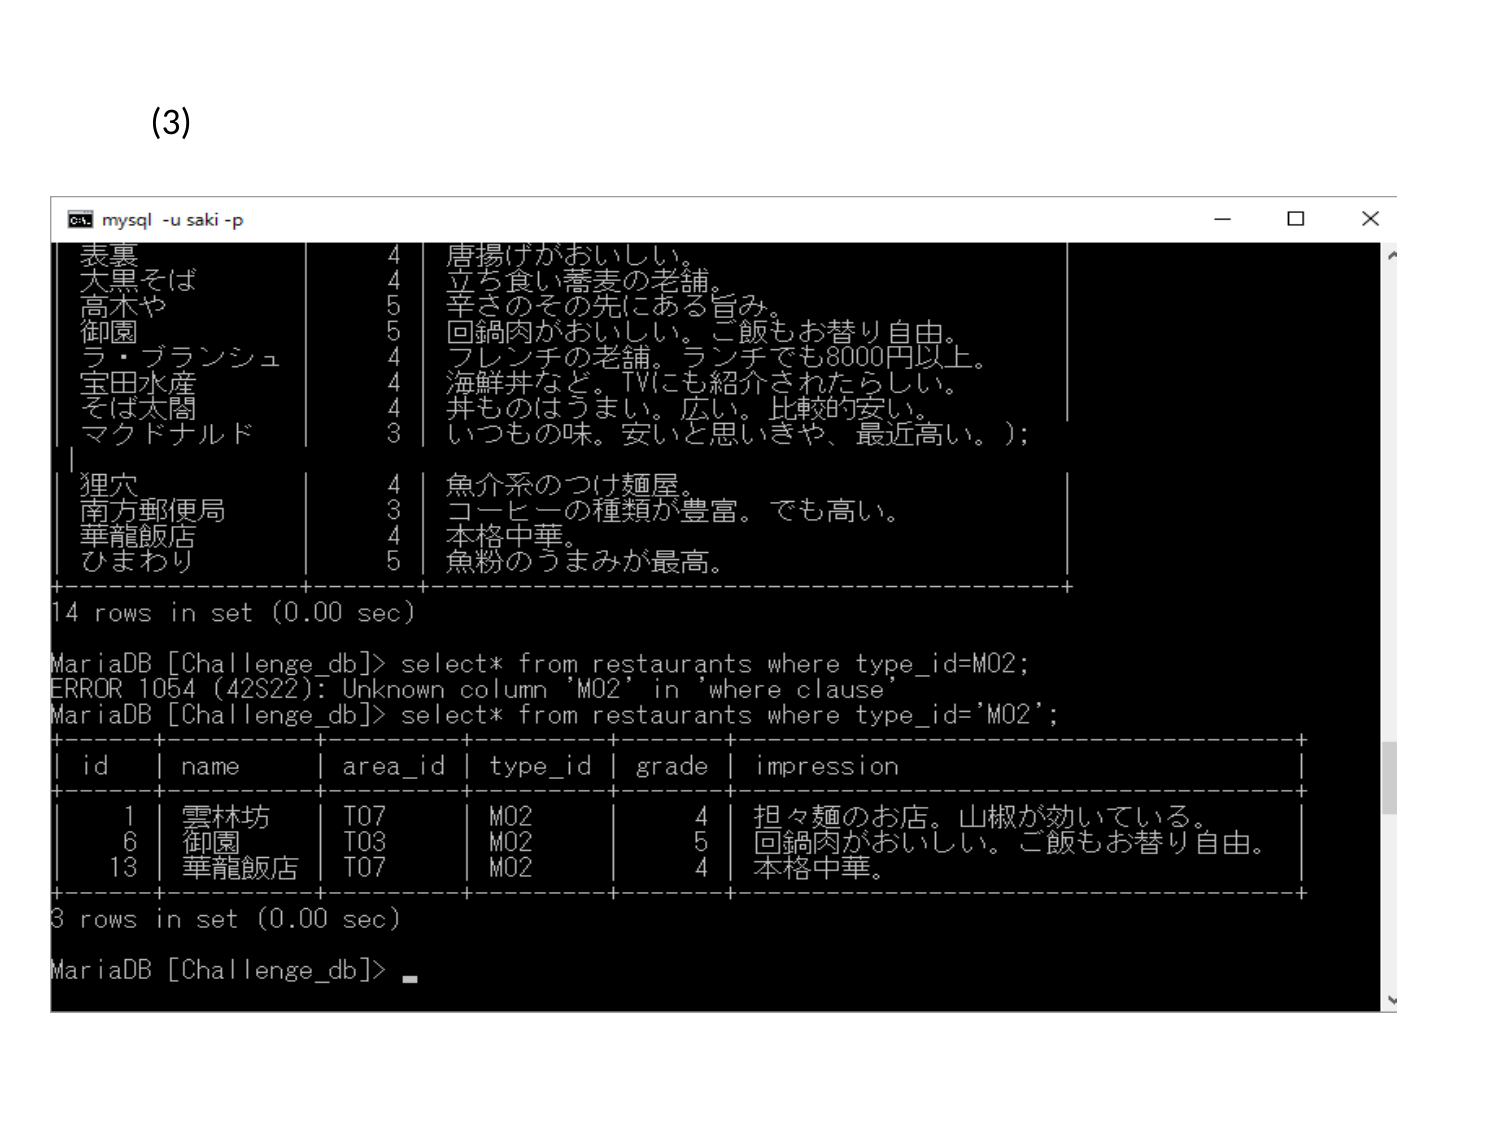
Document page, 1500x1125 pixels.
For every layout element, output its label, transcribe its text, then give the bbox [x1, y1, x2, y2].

picture [50, 196, 1398, 1013]
text_box (3) [135, 89, 325, 150]
